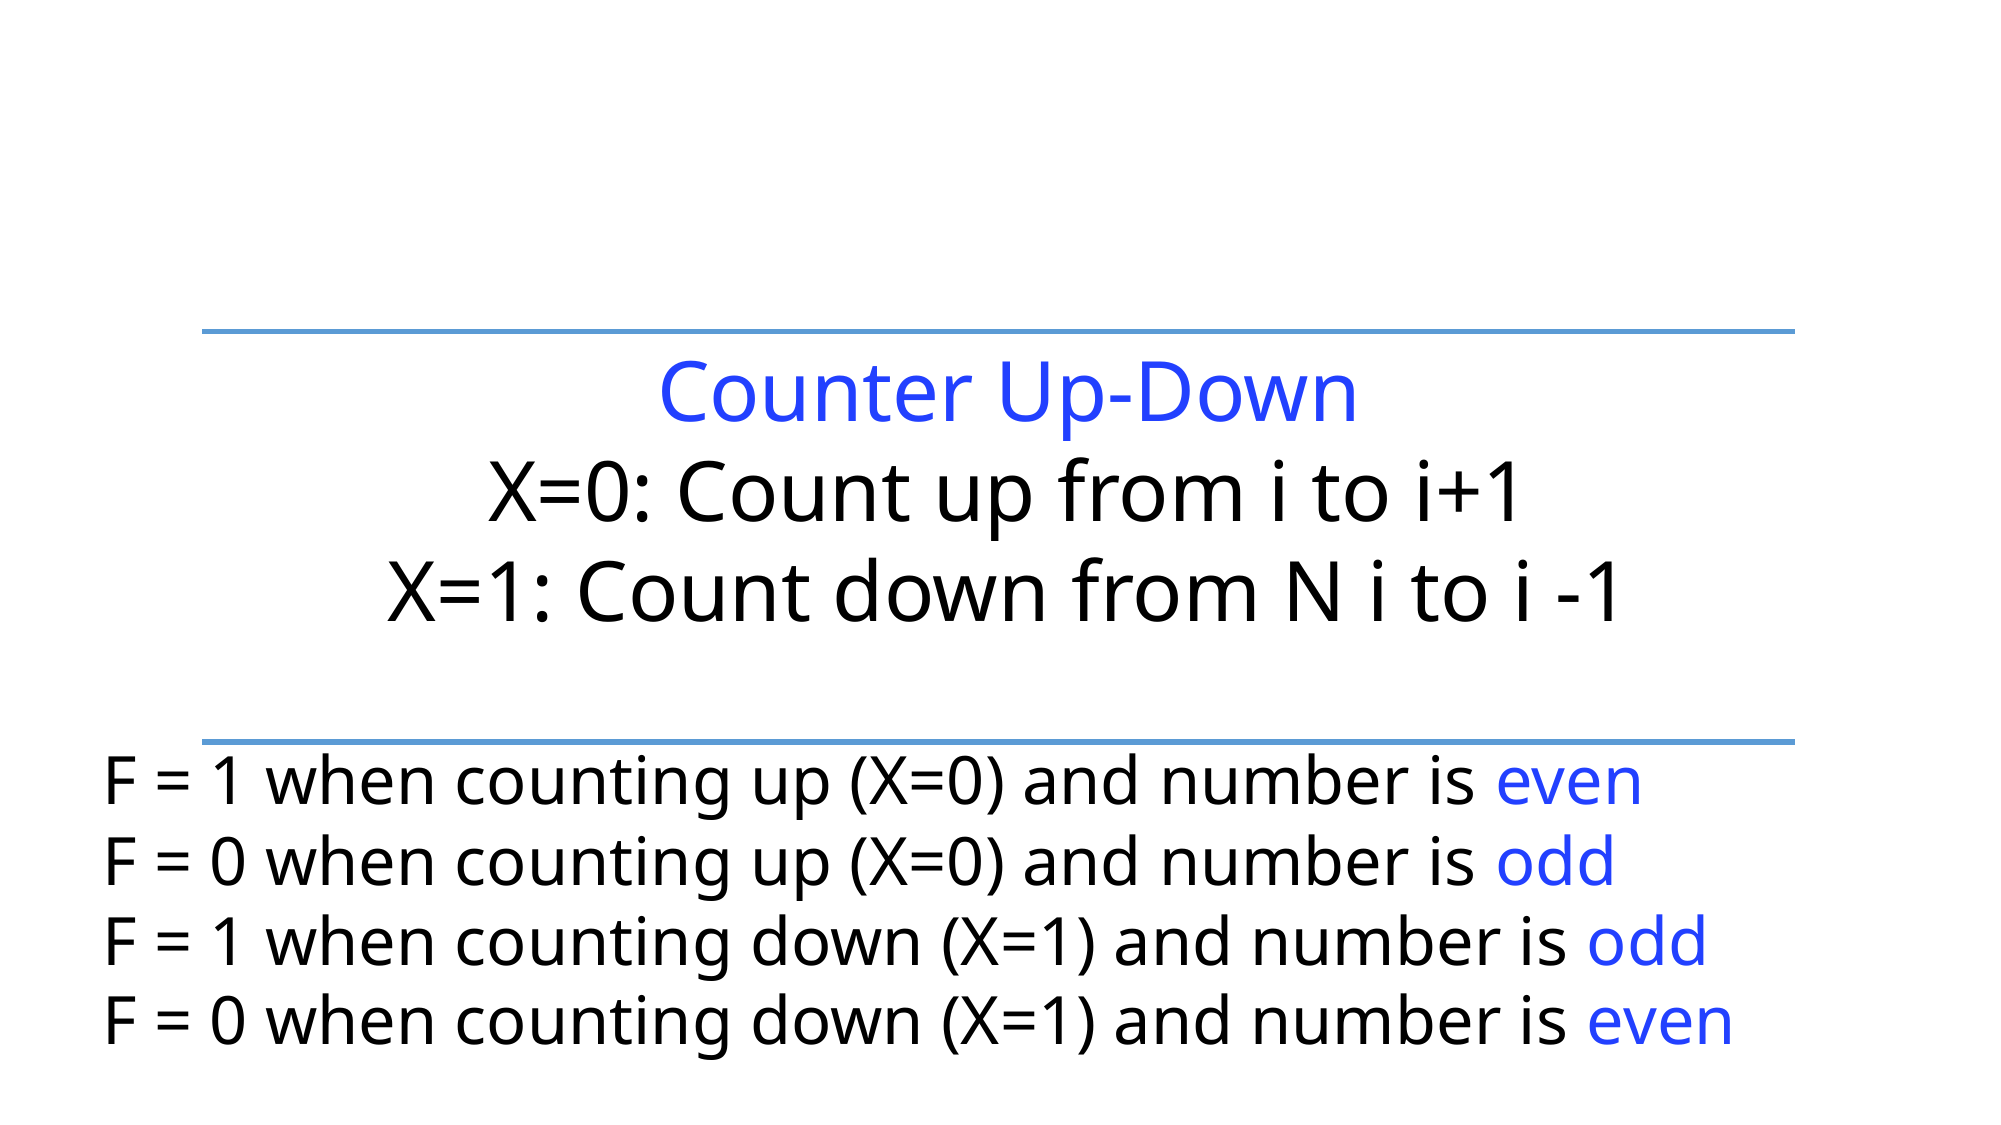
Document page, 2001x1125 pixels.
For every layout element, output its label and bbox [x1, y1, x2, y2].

text_box [87, 331, 1932, 1066]
